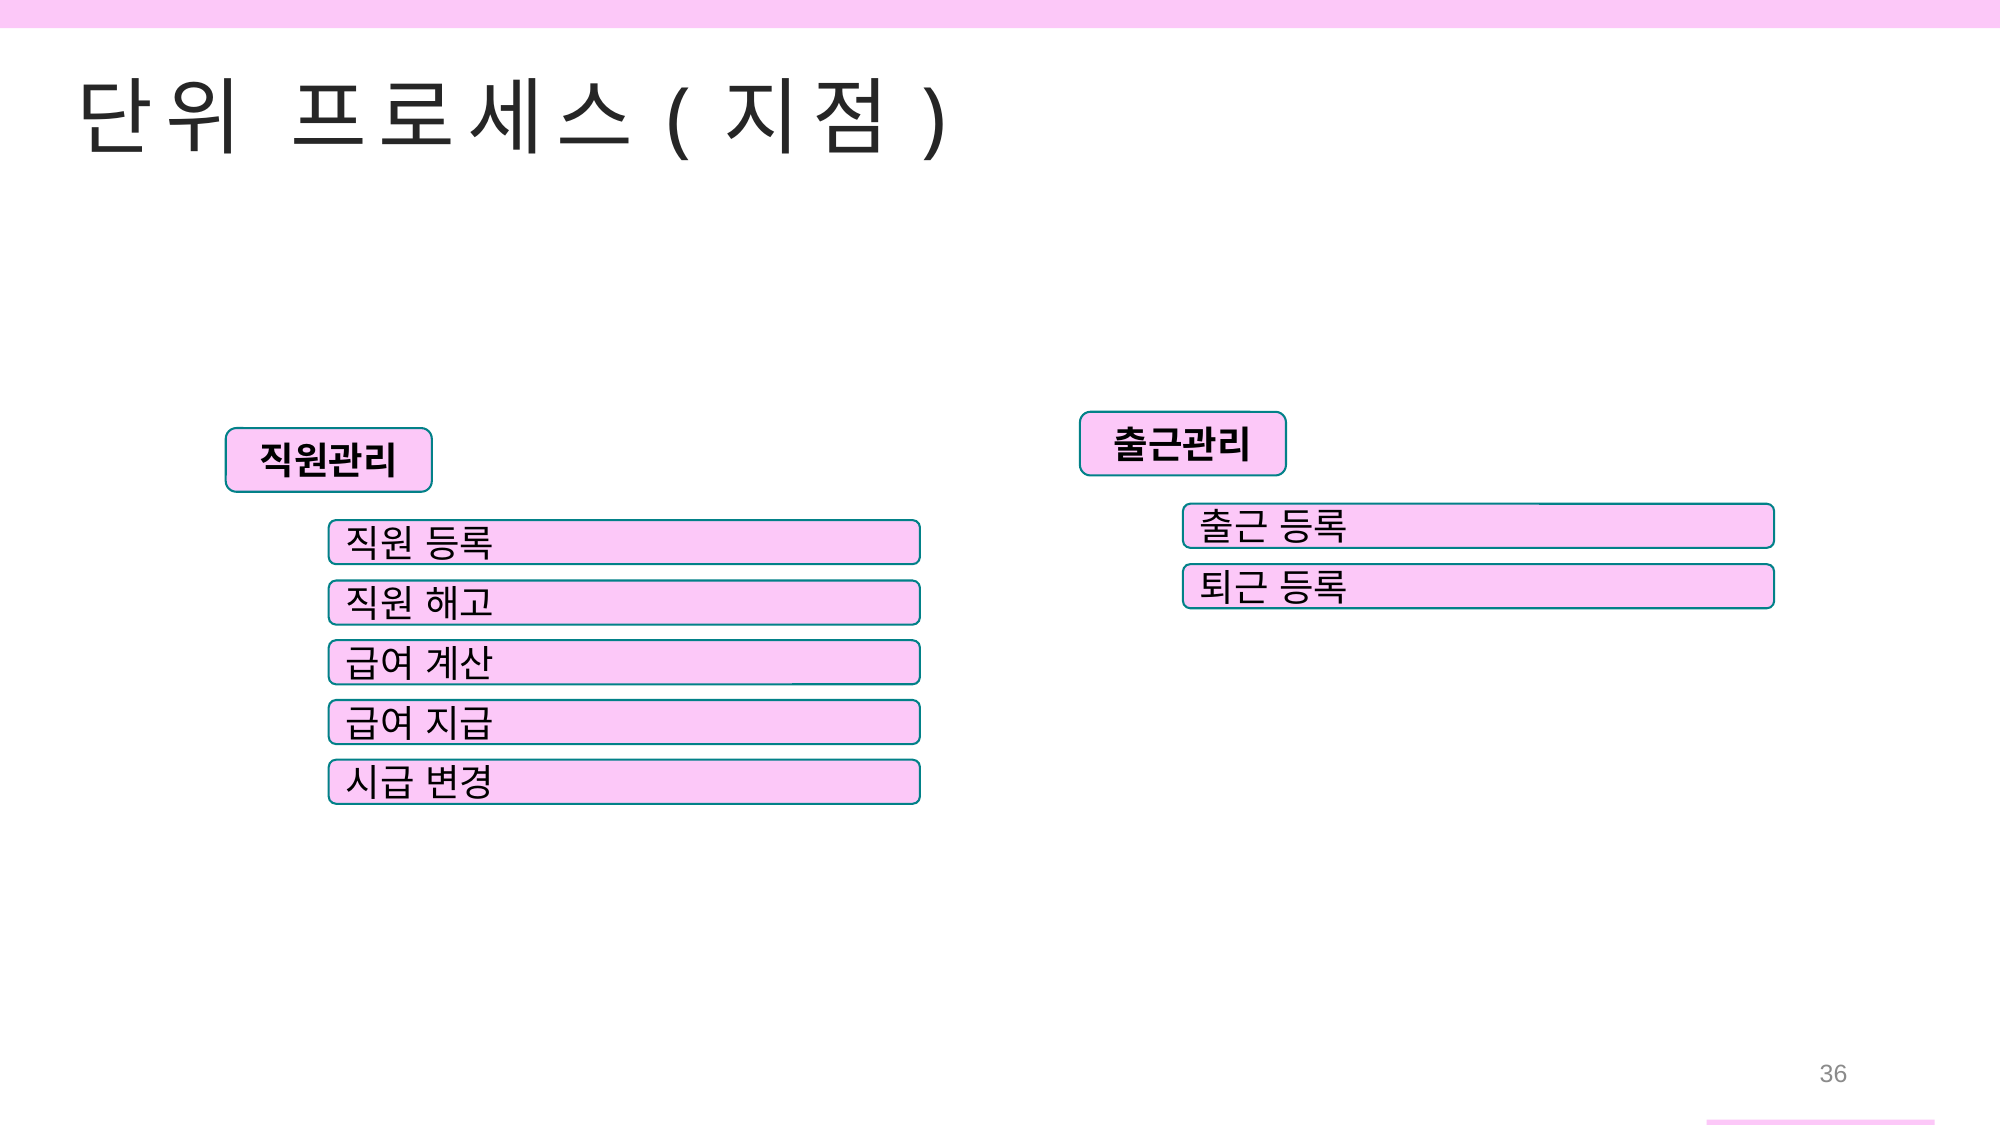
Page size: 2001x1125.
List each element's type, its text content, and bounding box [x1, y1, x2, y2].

slide_number 36 [1412, 1042, 1863, 1103]
text_box 직원 해고 [327, 579, 921, 626]
text_box 퇴근 등록 [1181, 563, 1776, 610]
text_box 출근 등록 [1181, 502, 1776, 549]
text_box 출근관리 [1078, 410, 1288, 477]
text_box [0, 0, 2000, 29]
text_box [1705, 1119, 1936, 1125]
text_box 급여 계산 [327, 639, 921, 686]
text_box 직원관리 [224, 426, 433, 493]
text_box 시급 변경 [327, 758, 921, 805]
text_box 직원 등록 [327, 519, 921, 566]
text_box 급여 지급 [327, 698, 921, 746]
text_box 단위 프로세스(지점) [61, 56, 962, 172]
